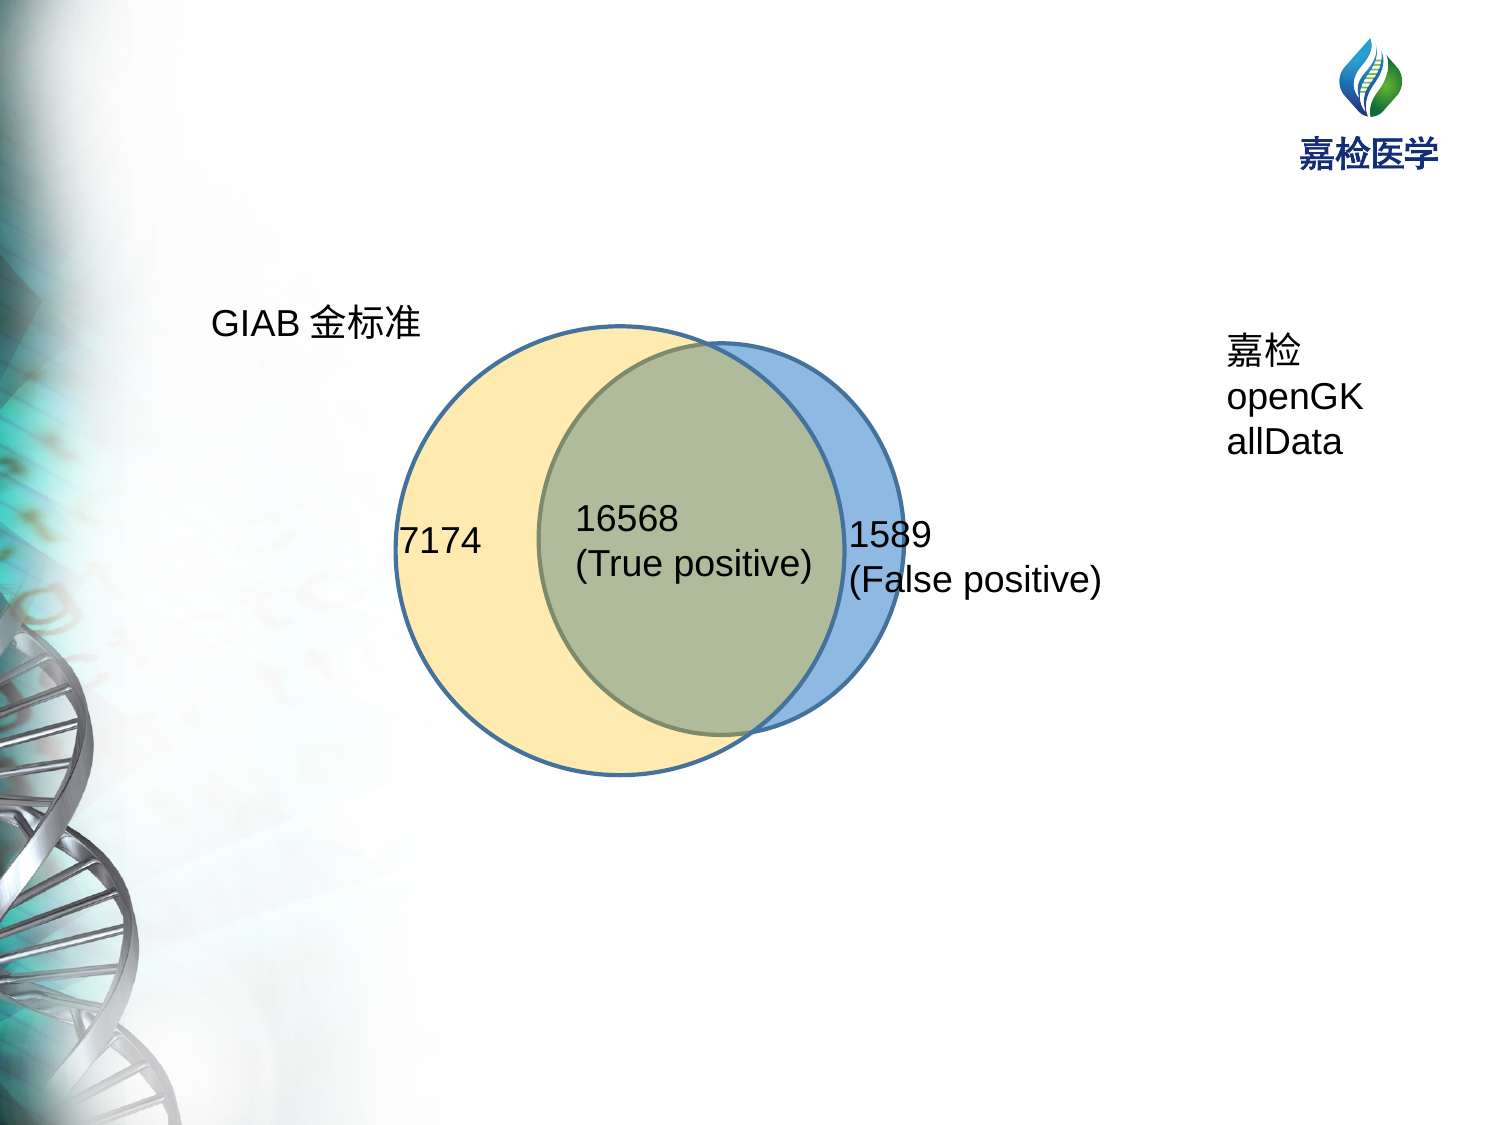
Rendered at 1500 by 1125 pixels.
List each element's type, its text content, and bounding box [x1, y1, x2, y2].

text_box 16568 (True positive) [560, 486, 834, 591]
text_box GIAB金标准 [196, 291, 437, 352]
text_box 7174 [383, 508, 522, 569]
text_box [709, 341, 903, 502]
text_box 嘉检openGK allData [1211, 319, 1458, 470]
text_box [394, 324, 842, 778]
text_box [755, 608, 895, 734]
picture [0, 0, 1477, 1125]
text_box 1589 (False positive) [833, 502, 1192, 608]
